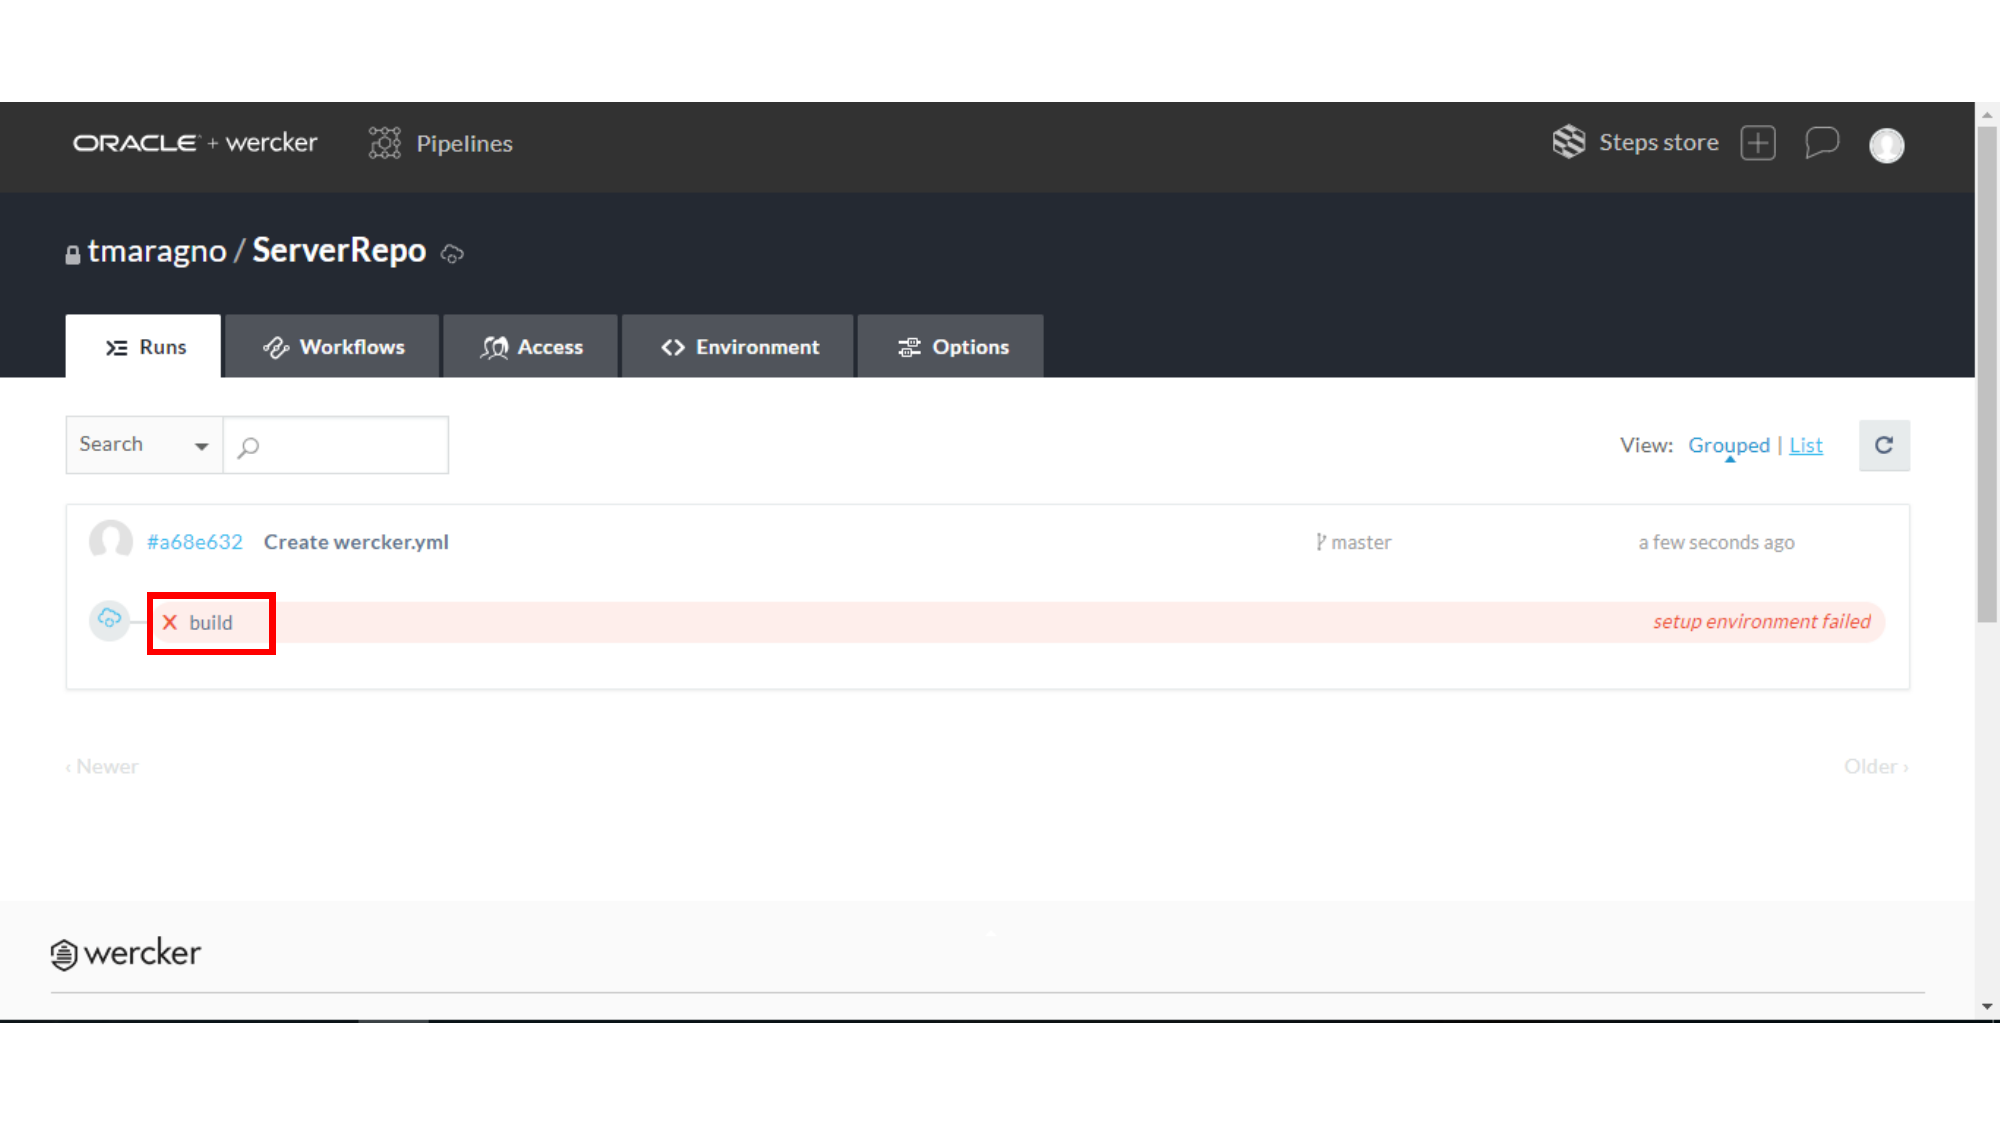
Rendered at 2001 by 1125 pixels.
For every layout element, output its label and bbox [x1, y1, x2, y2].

picture [0, 102, 2000, 1023]
